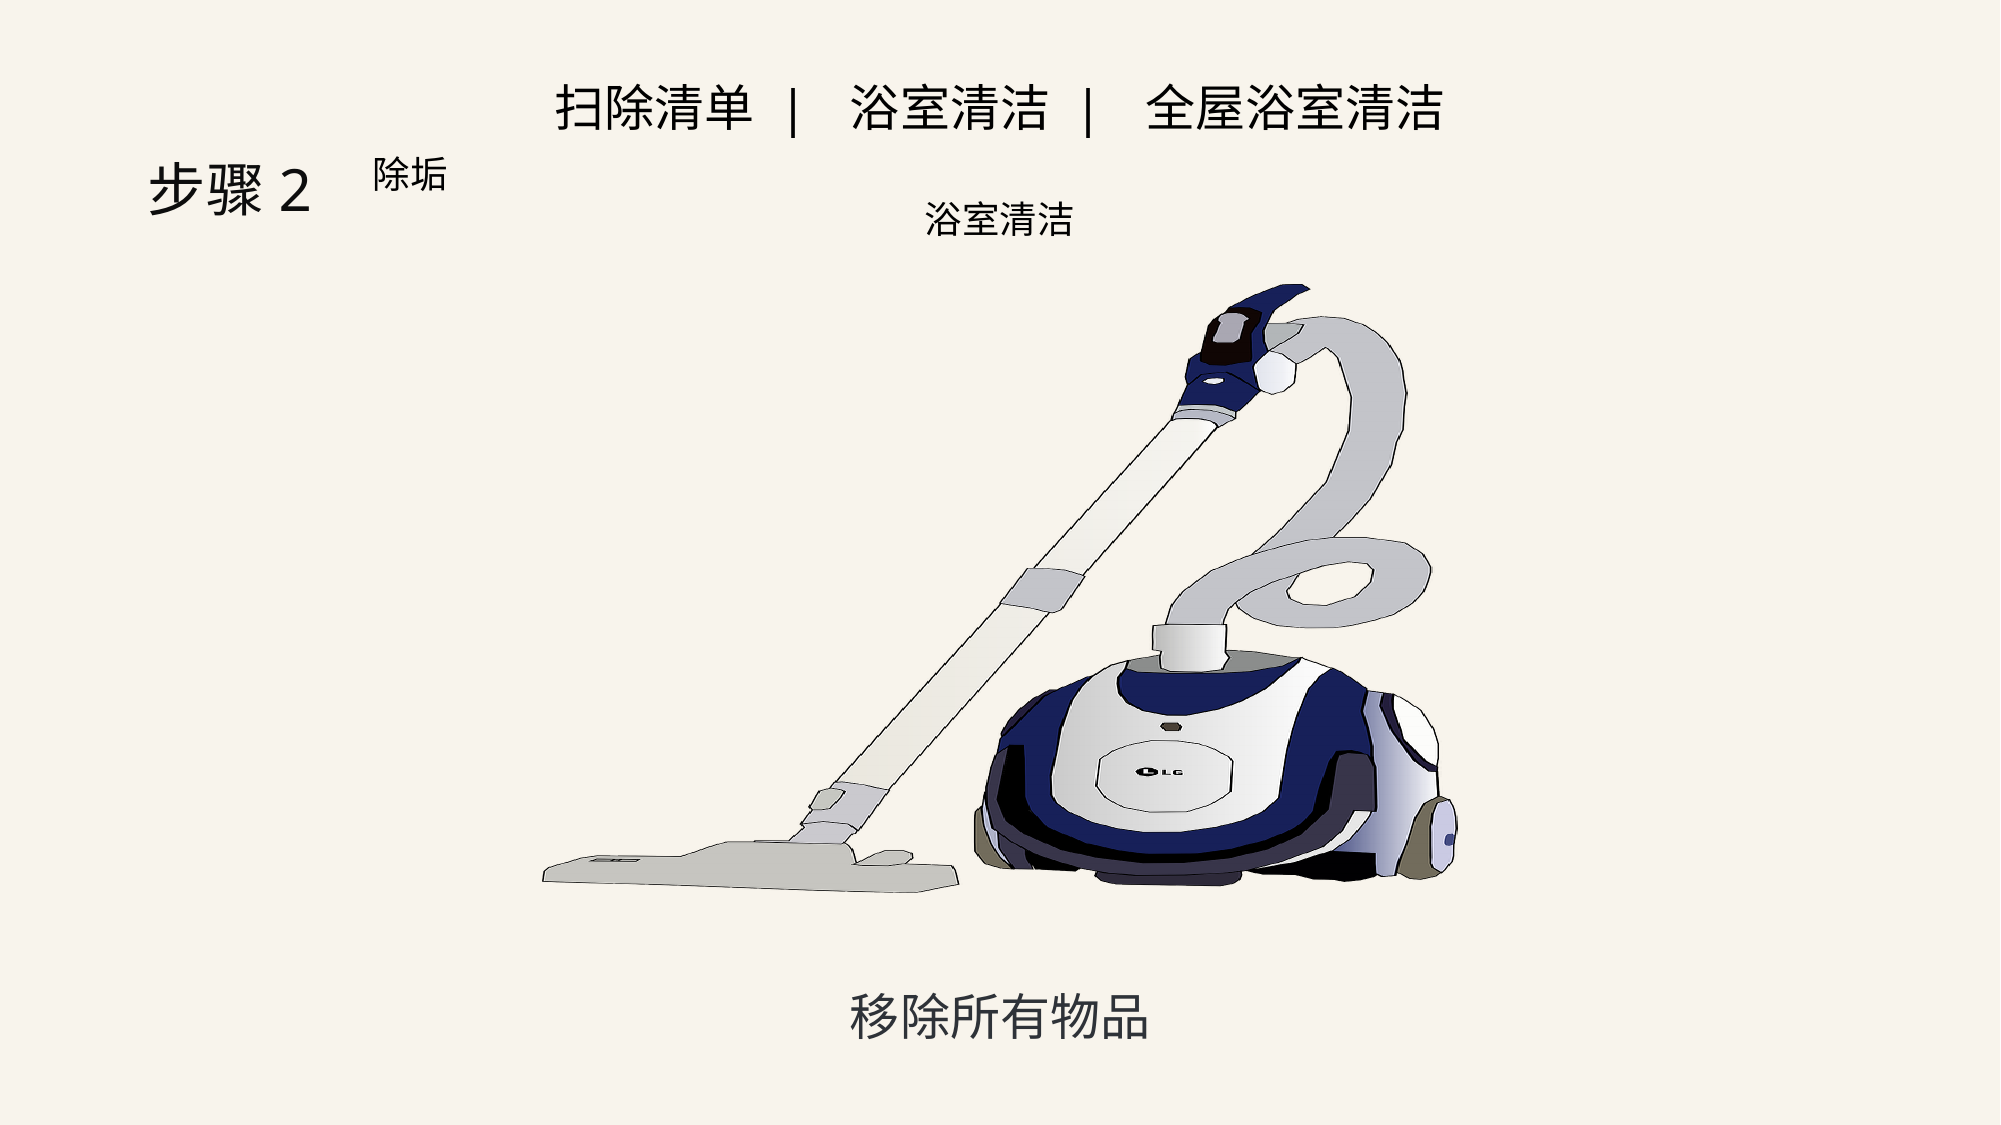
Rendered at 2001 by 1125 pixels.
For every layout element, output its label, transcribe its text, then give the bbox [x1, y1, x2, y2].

text_box 步骤2 [133, 145, 358, 230]
text_box 浴室清洁 [737, 188, 1263, 249]
text_box 除垢 [357, 144, 710, 204]
text_box 扫除清单 | 浴室清洁 | 全屋浴室清洁 [357, 69, 1643, 145]
picture [542, 284, 1458, 893]
text_box 移除所有物品 [142, 978, 1858, 1053]
